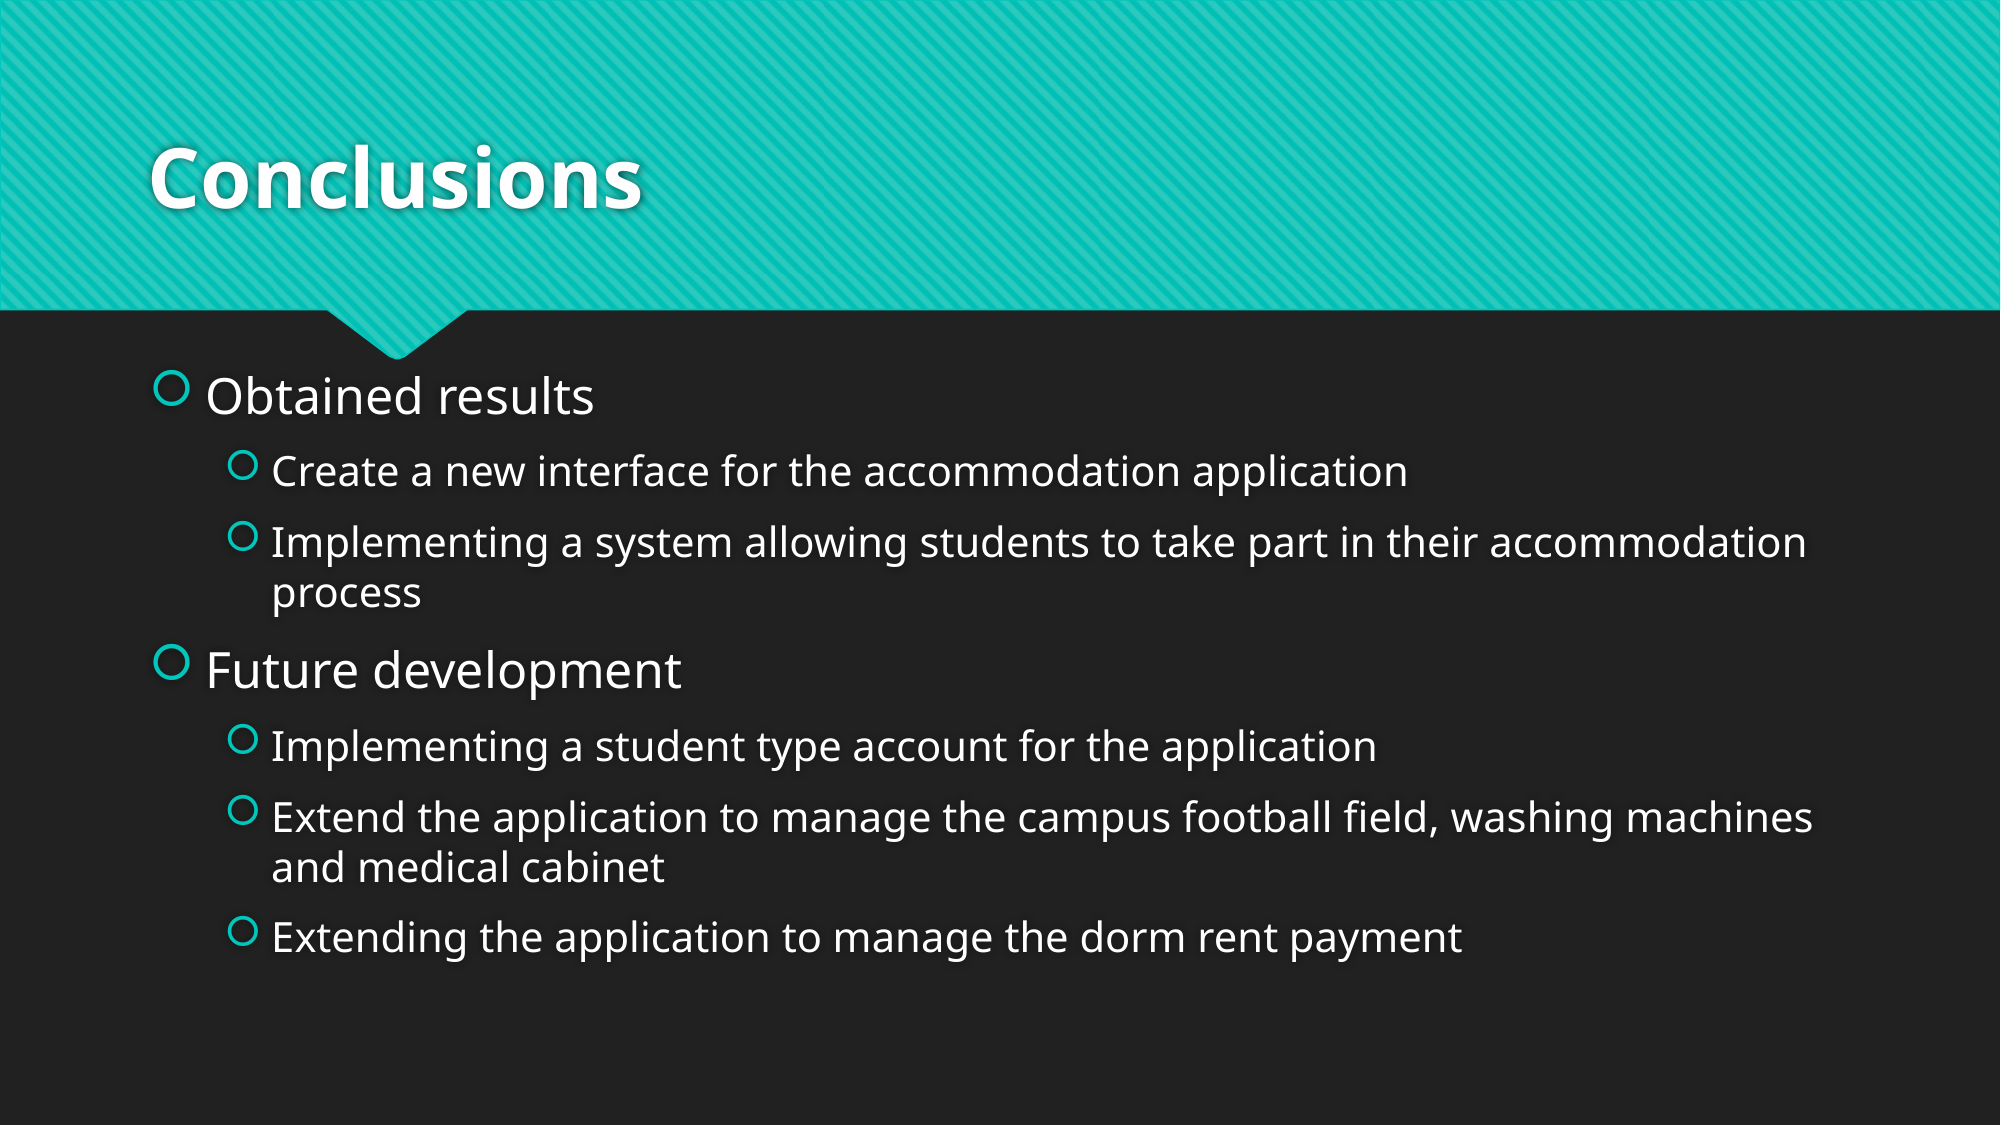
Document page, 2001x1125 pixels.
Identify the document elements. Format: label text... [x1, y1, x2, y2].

title Conclusions [132, 73, 1868, 233]
list Obtained results Create a new interface for the accommodation application Implementing a system allowing students to take part in their accommodation process Future development Implementing a student type account for the application Extend the application to manage the campus football field, washing machines and medical cabinet Extending the application to manage the dorm rent payment [134, 364, 1866, 962]
